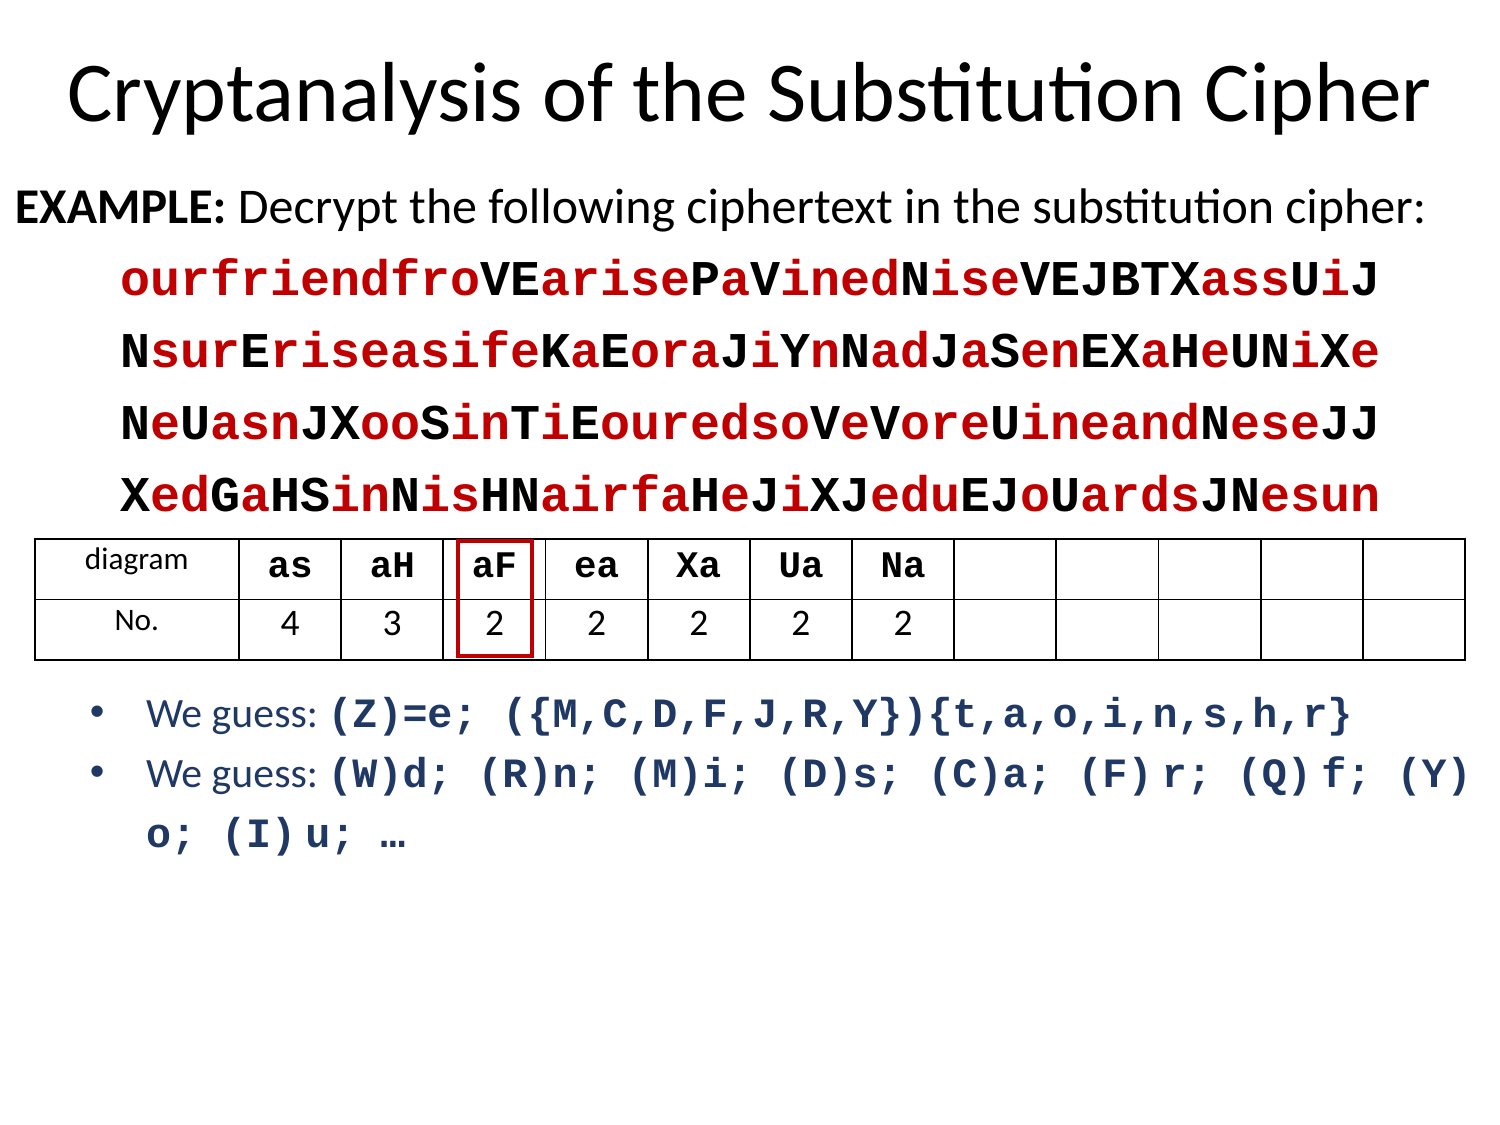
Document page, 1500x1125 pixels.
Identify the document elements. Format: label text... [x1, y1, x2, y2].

table_cell 2 [546, 600, 647, 659]
table_cell 2 [853, 600, 953, 659]
table_cell No. [36, 600, 238, 659]
table_header [1057, 540, 1158, 599]
table_cell [1159, 600, 1260, 659]
text_box [456, 539, 534, 658]
table_header ea [546, 540, 647, 599]
table_cell [955, 600, 1055, 659]
table_header aF [534, 540, 545, 599]
table_cell [1262, 600, 1362, 659]
table_cell 2 [444, 600, 545, 659]
text_box EXAMPLE: Decrypt the following ciphertext in the substitution cipher: ourfriendfroVEarisePaVinedNiseVEJBTXassUiJ NsurEriseasifeKaEoraJiYnNadJaSenEXaHeUNiXe NeUasnJXooSinTiEouredsoVeVoreUineandNeseJJ XedGaHSinNisHNairfaHeJiXJeduEJoUardsJNesun [0, 154, 1500, 529]
table_header aF [444, 540, 456, 599]
table_header aH [342, 540, 442, 599]
table_header Ua [751, 540, 851, 599]
table_header [1159, 540, 1260, 599]
table_header diagram [36, 540, 238, 599]
table_header aF [460, 543, 530, 599]
table_header Na [853, 540, 953, 599]
table_header [955, 540, 1055, 599]
title Cryptanalysis of the Substitution Cipher [0, 0, 1500, 154]
table_cell 4 [240, 600, 340, 659]
table_header [1262, 540, 1362, 599]
table_header Xa [649, 540, 749, 599]
table_cell 2 [751, 600, 851, 659]
table_cell [1057, 600, 1158, 659]
table_cell 2 [649, 600, 749, 659]
table_cell [1364, 600, 1464, 659]
table_cell 3 [342, 600, 442, 659]
table_header as [240, 540, 340, 599]
table_header [1364, 540, 1464, 599]
